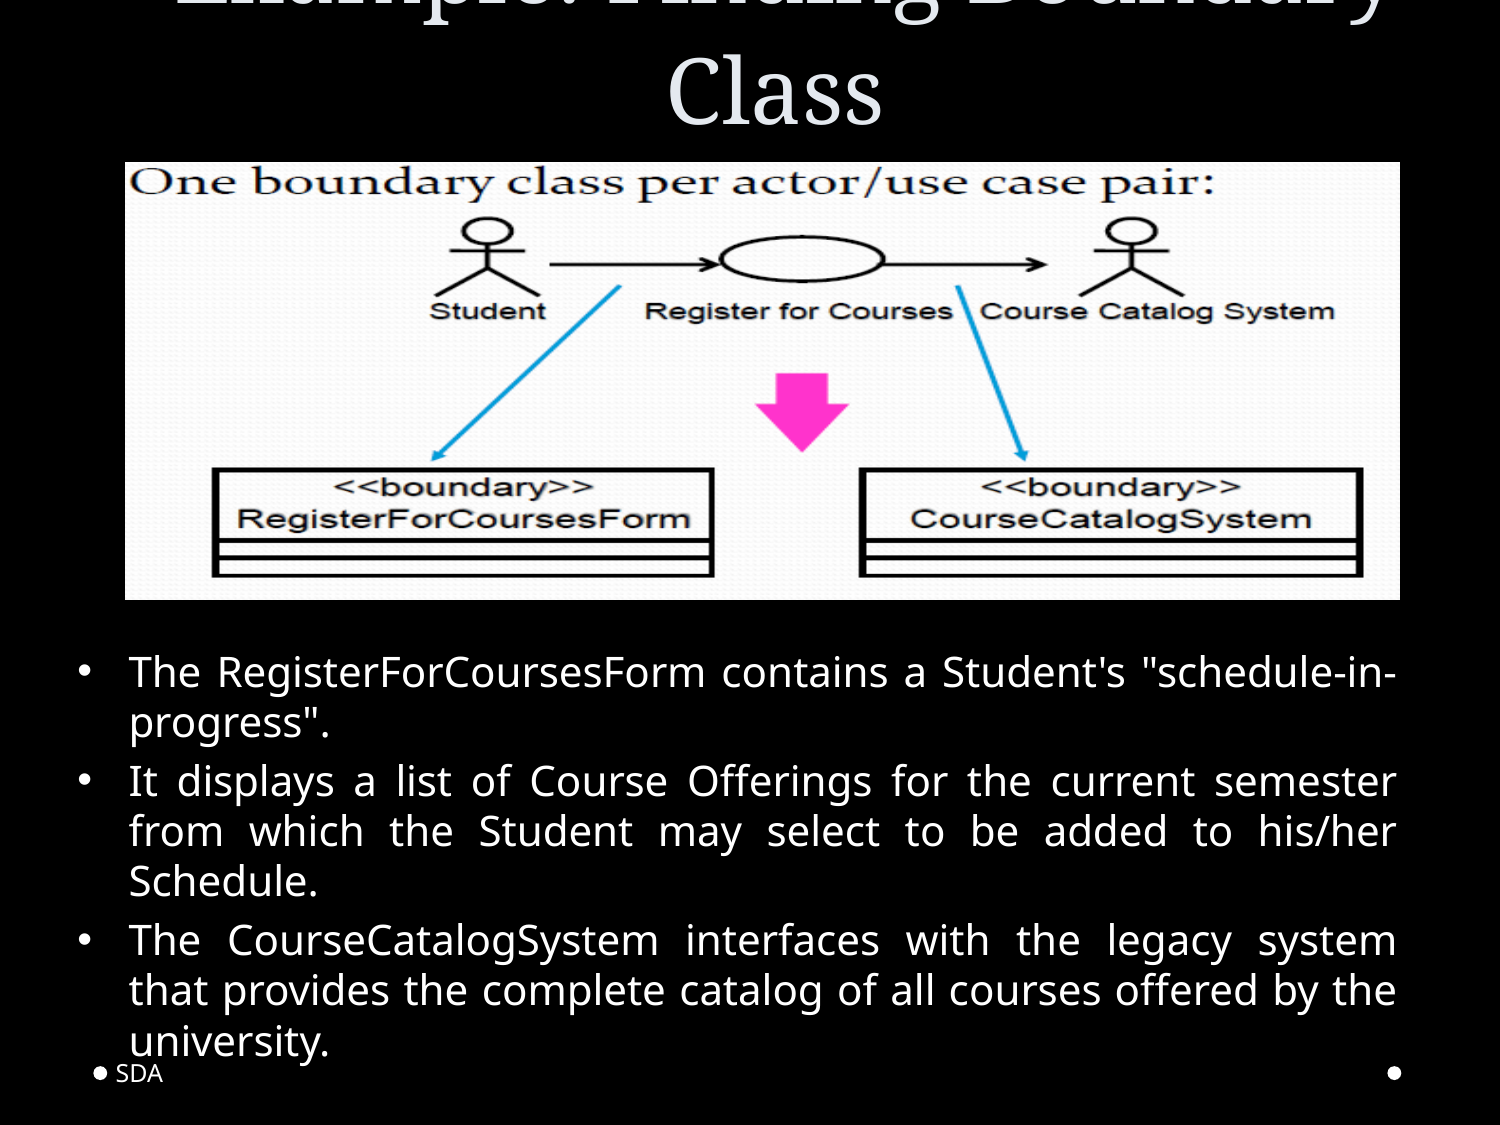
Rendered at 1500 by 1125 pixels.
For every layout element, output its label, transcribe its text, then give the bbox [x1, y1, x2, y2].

title Example: Finding Boundary Class [75, 0, 1500, 150]
picture [124, 162, 1401, 601]
list The RegisterForCoursesForm contains a Student's "schedule-in-progress". It displays a list of Course Offerings for the current semester from which the Student may select to be added to his/her Schedule. The CourseCatalogSystem interfaces with the legacy system that provides the complete catalog of all courses offered by the university. [62, 637, 1413, 1075]
footer SDA [108, 1042, 576, 1103]
